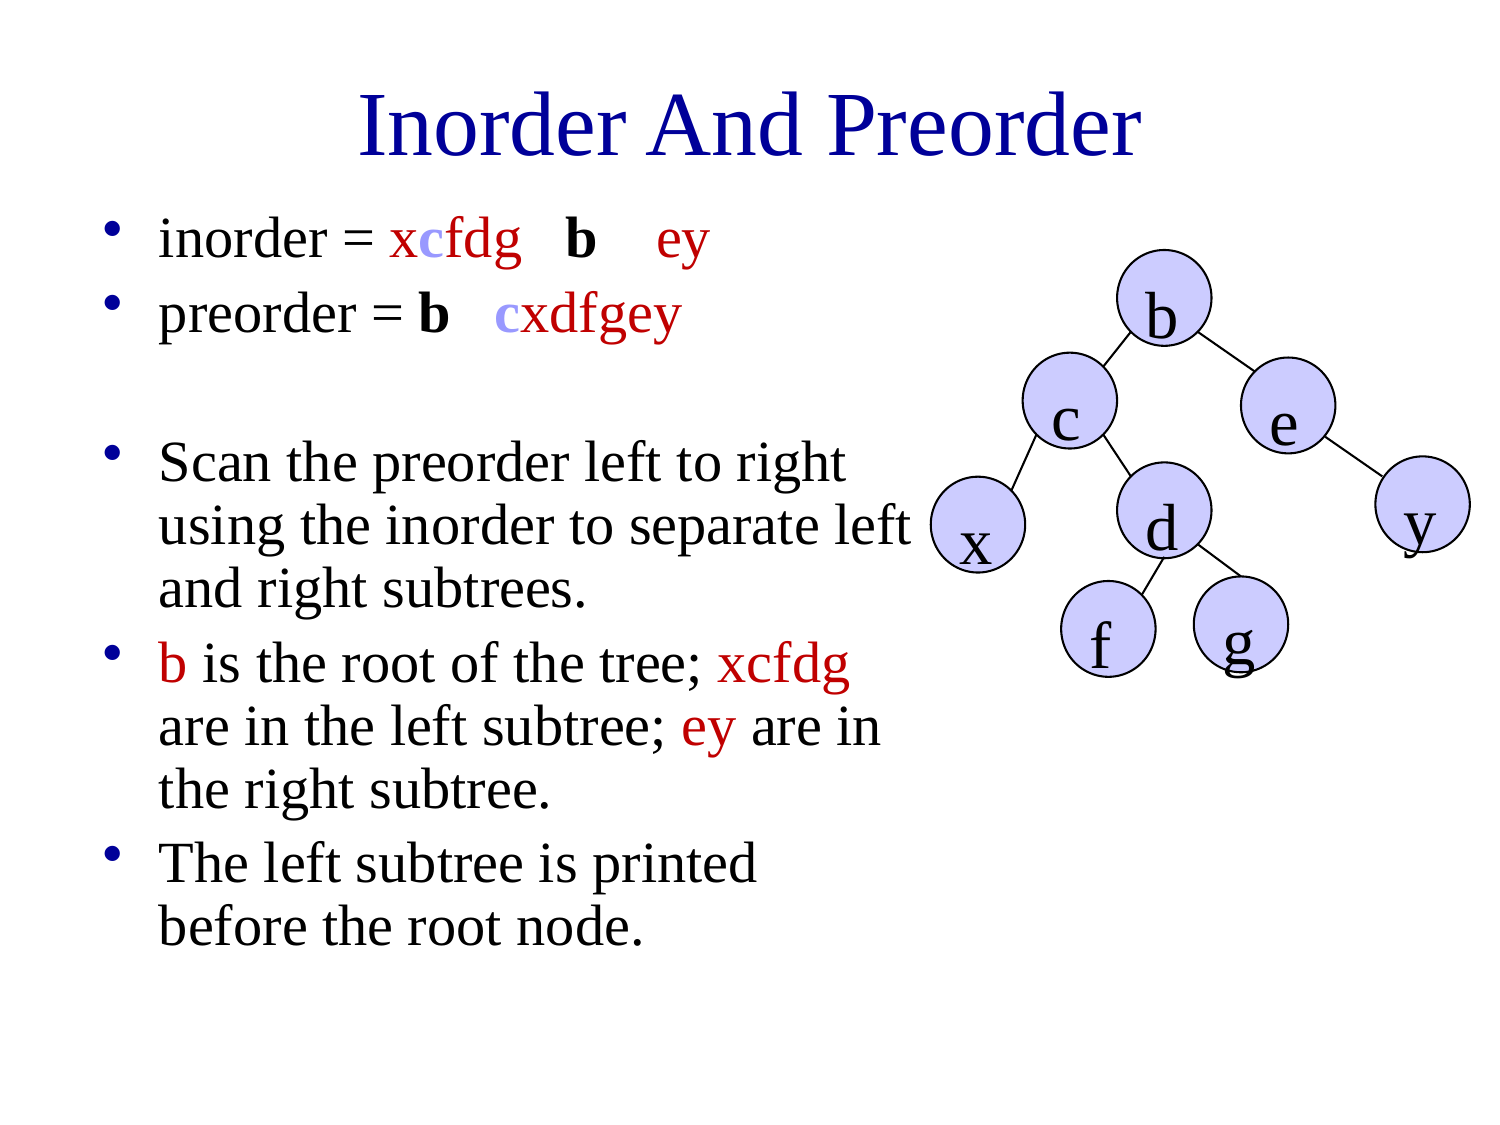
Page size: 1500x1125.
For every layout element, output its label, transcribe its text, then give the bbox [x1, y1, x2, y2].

text_box y [1375, 456, 1470, 553]
list inorder = xcfdg b ey preorder = b cxdfgey Scan the preorder left to right using the inorder to separate left and right subtrees. b is the root of the tree; xcfdg are in the left subtree; ey are in the right subtree. The left subtree is printed before the root node. [87, 200, 931, 1013]
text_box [930, 249, 1336, 677]
title Inorder And Preorder [112, 24, 1388, 213]
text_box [1325, 436, 1383, 477]
